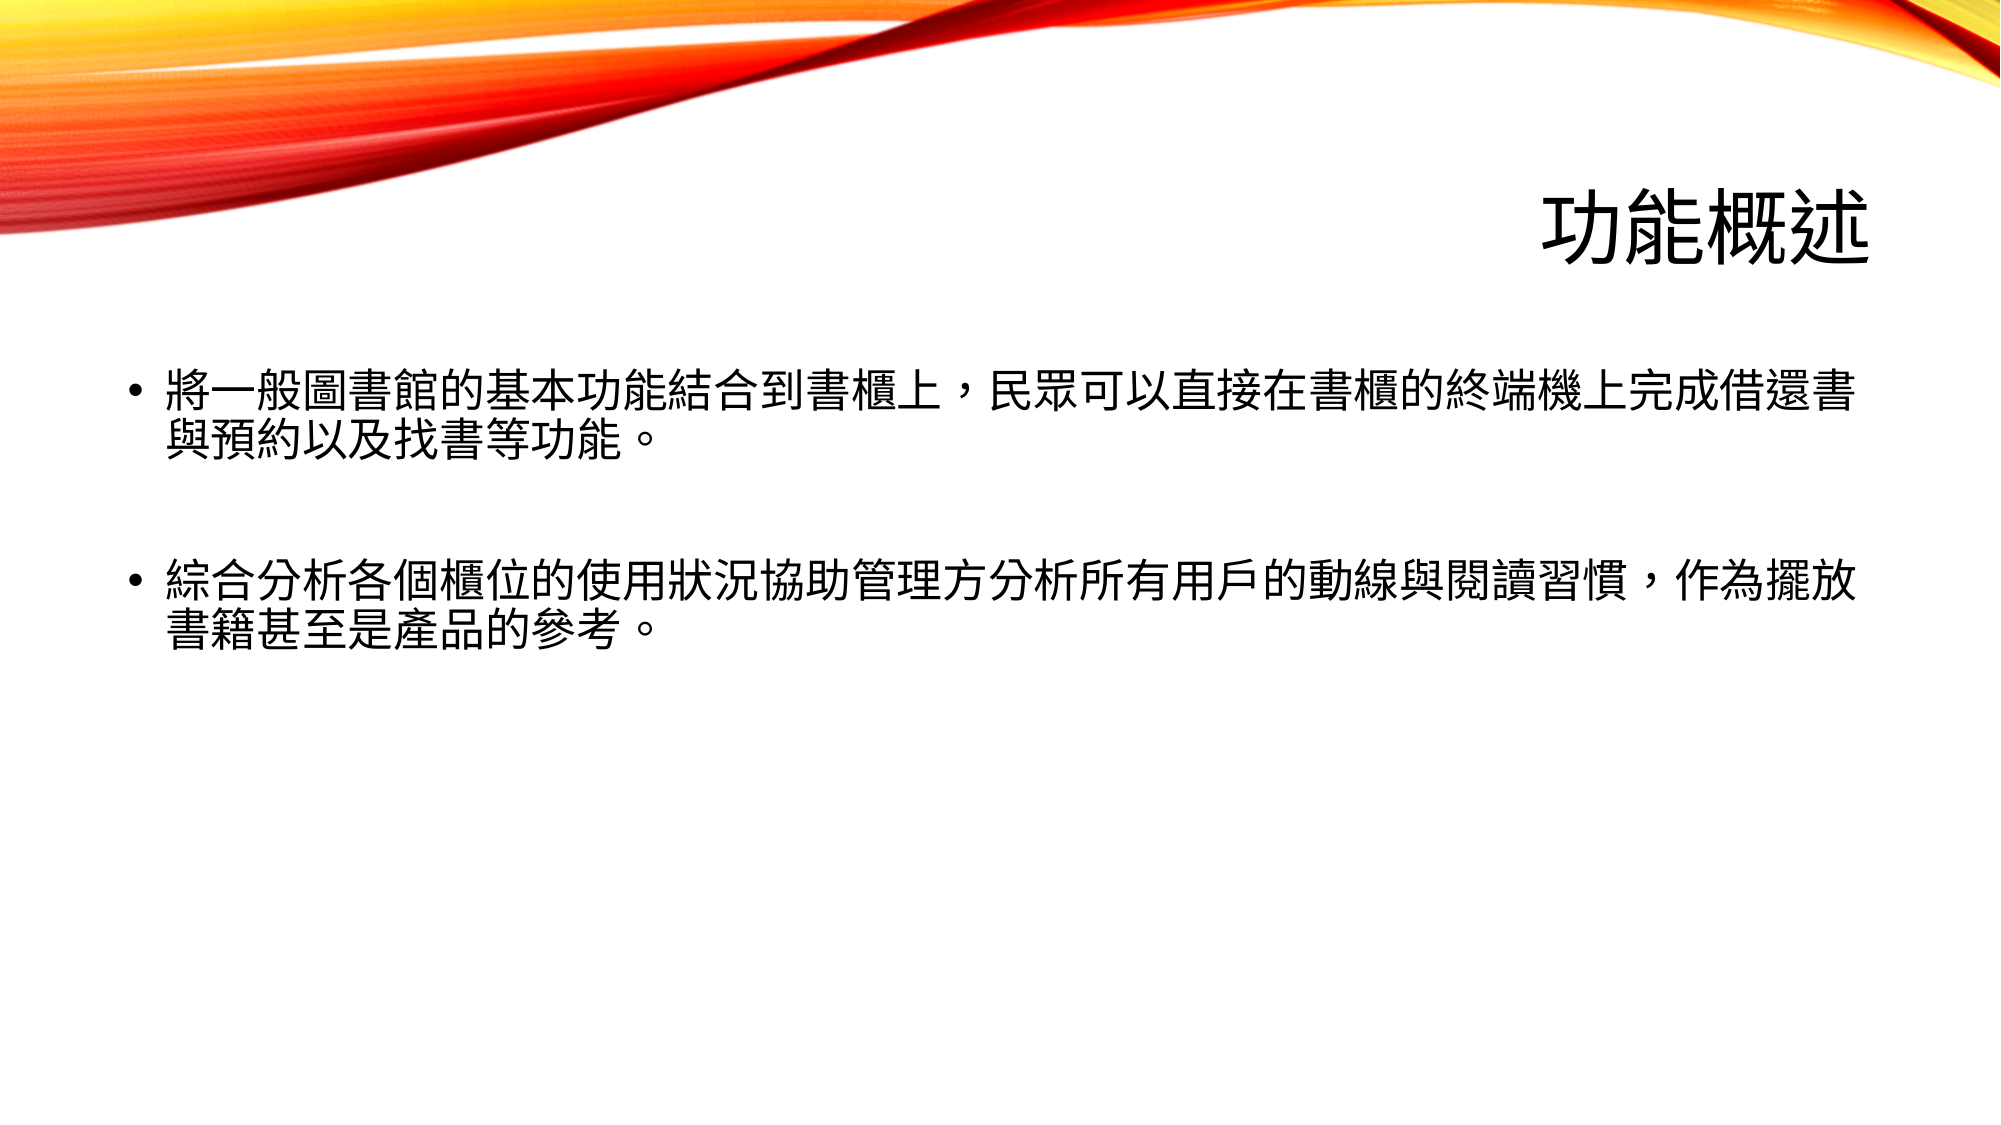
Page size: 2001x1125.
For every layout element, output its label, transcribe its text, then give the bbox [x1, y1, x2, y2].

list 將一般圖書館的基本功能結合到書櫃上，民眾可以直接在書櫃的終端機上完成借還書與預約以及找書等功能。 綜合分析各個櫃位的使用狀況協助管理方分析所有用戶的動線與閱讀習慣，作為擺放書籍甚至是產品的參考。 [112, 360, 1888, 1021]
picture [0, 0, 2000, 237]
title 功能概述 [474, 125, 1888, 338]
